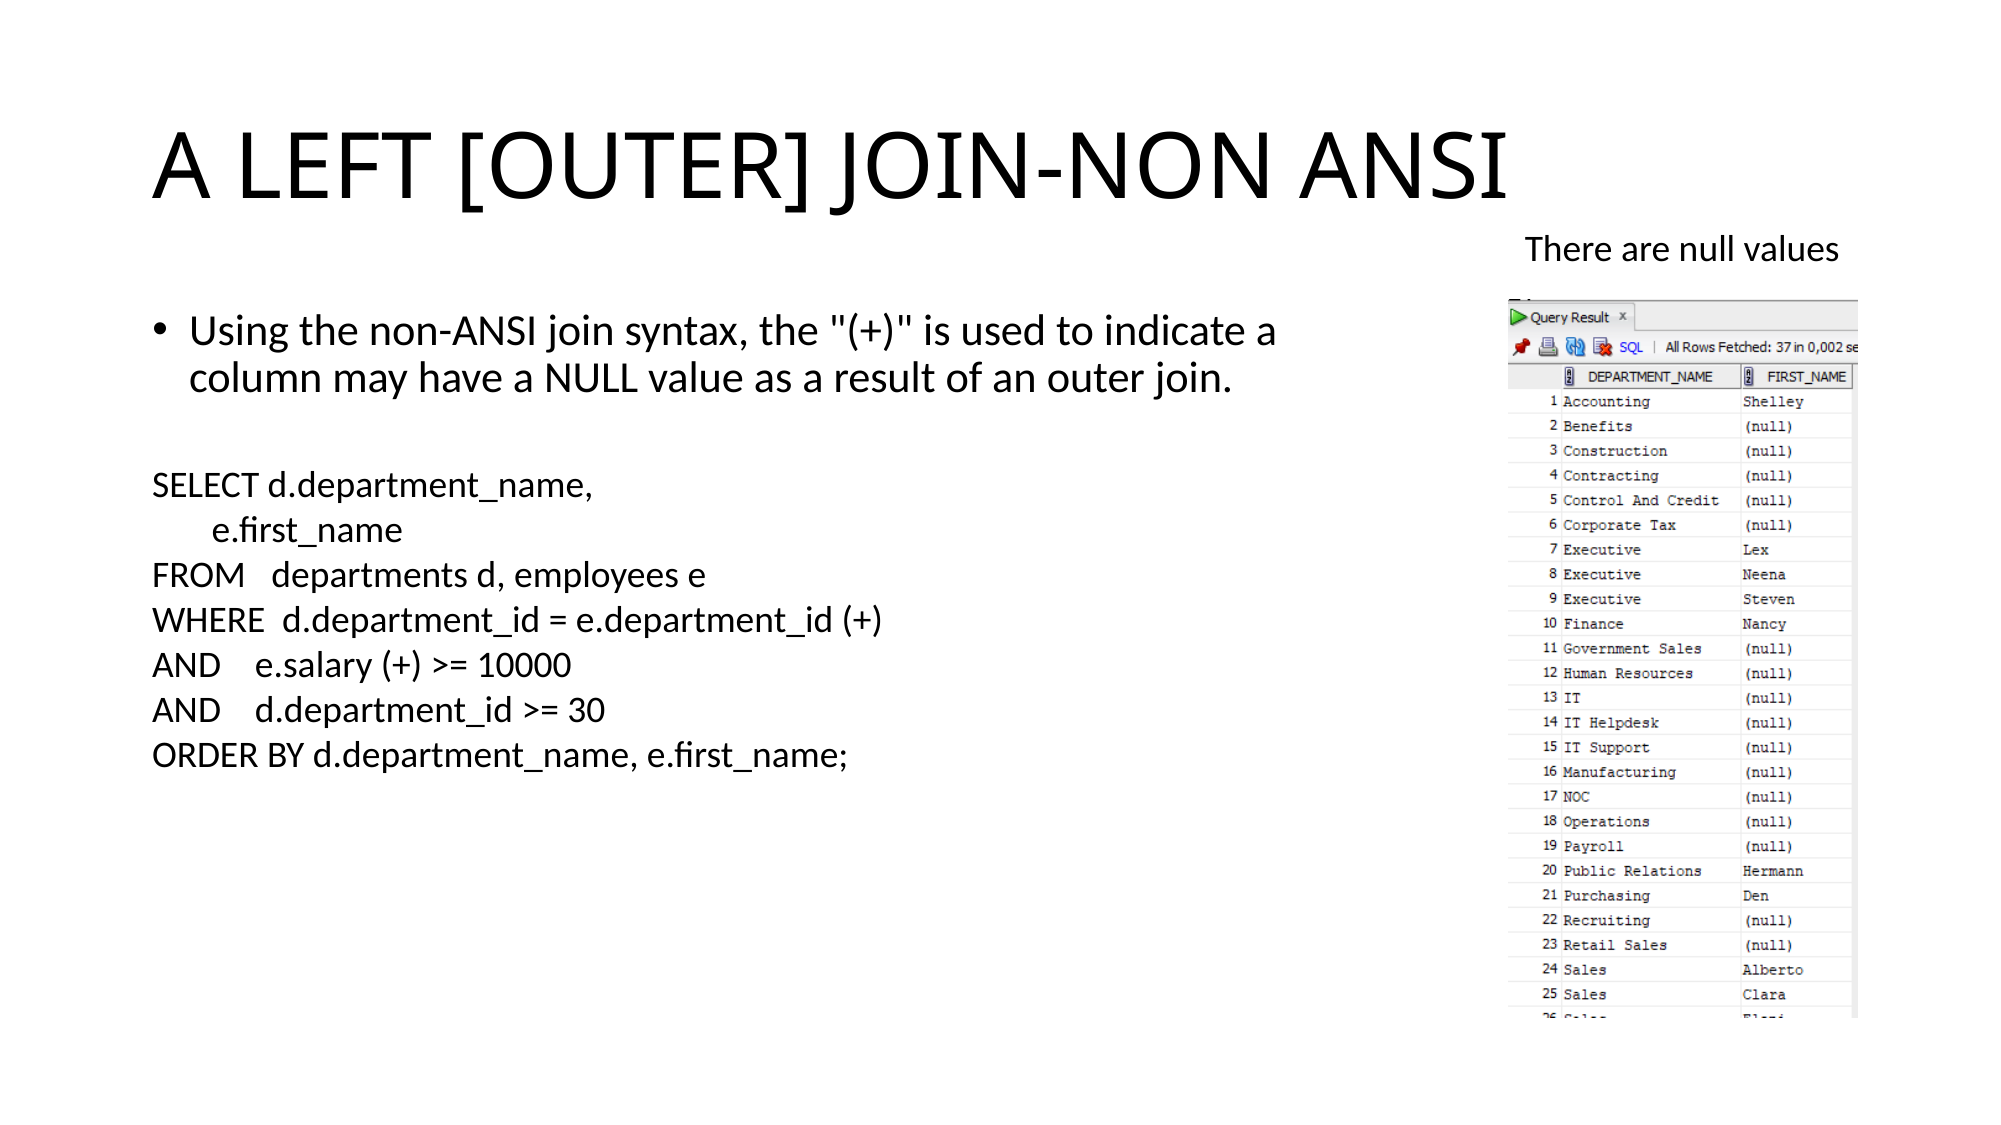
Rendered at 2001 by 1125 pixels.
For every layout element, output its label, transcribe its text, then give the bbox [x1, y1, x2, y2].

picture [1507, 299, 1858, 1018]
text_box There are null values [1509, 216, 1856, 277]
list Using the non-ANSI join syntax, the "(+)" is used to indicate a column may have a NULL value as a result of an outer join. [137, 299, 1368, 412]
text_box SELECT d.department_name, e.first_name FROM departments d, employees e WHERE d.department_id = e.department_id (+) AND e.salary (+) >= 10000 AND d.department_id >= 30 ORDER BY d.department_name, e.first_name; [137, 452, 1368, 783]
title A LEFT [OUTER] JOIN-NON ANSI [137, 59, 1863, 278]
